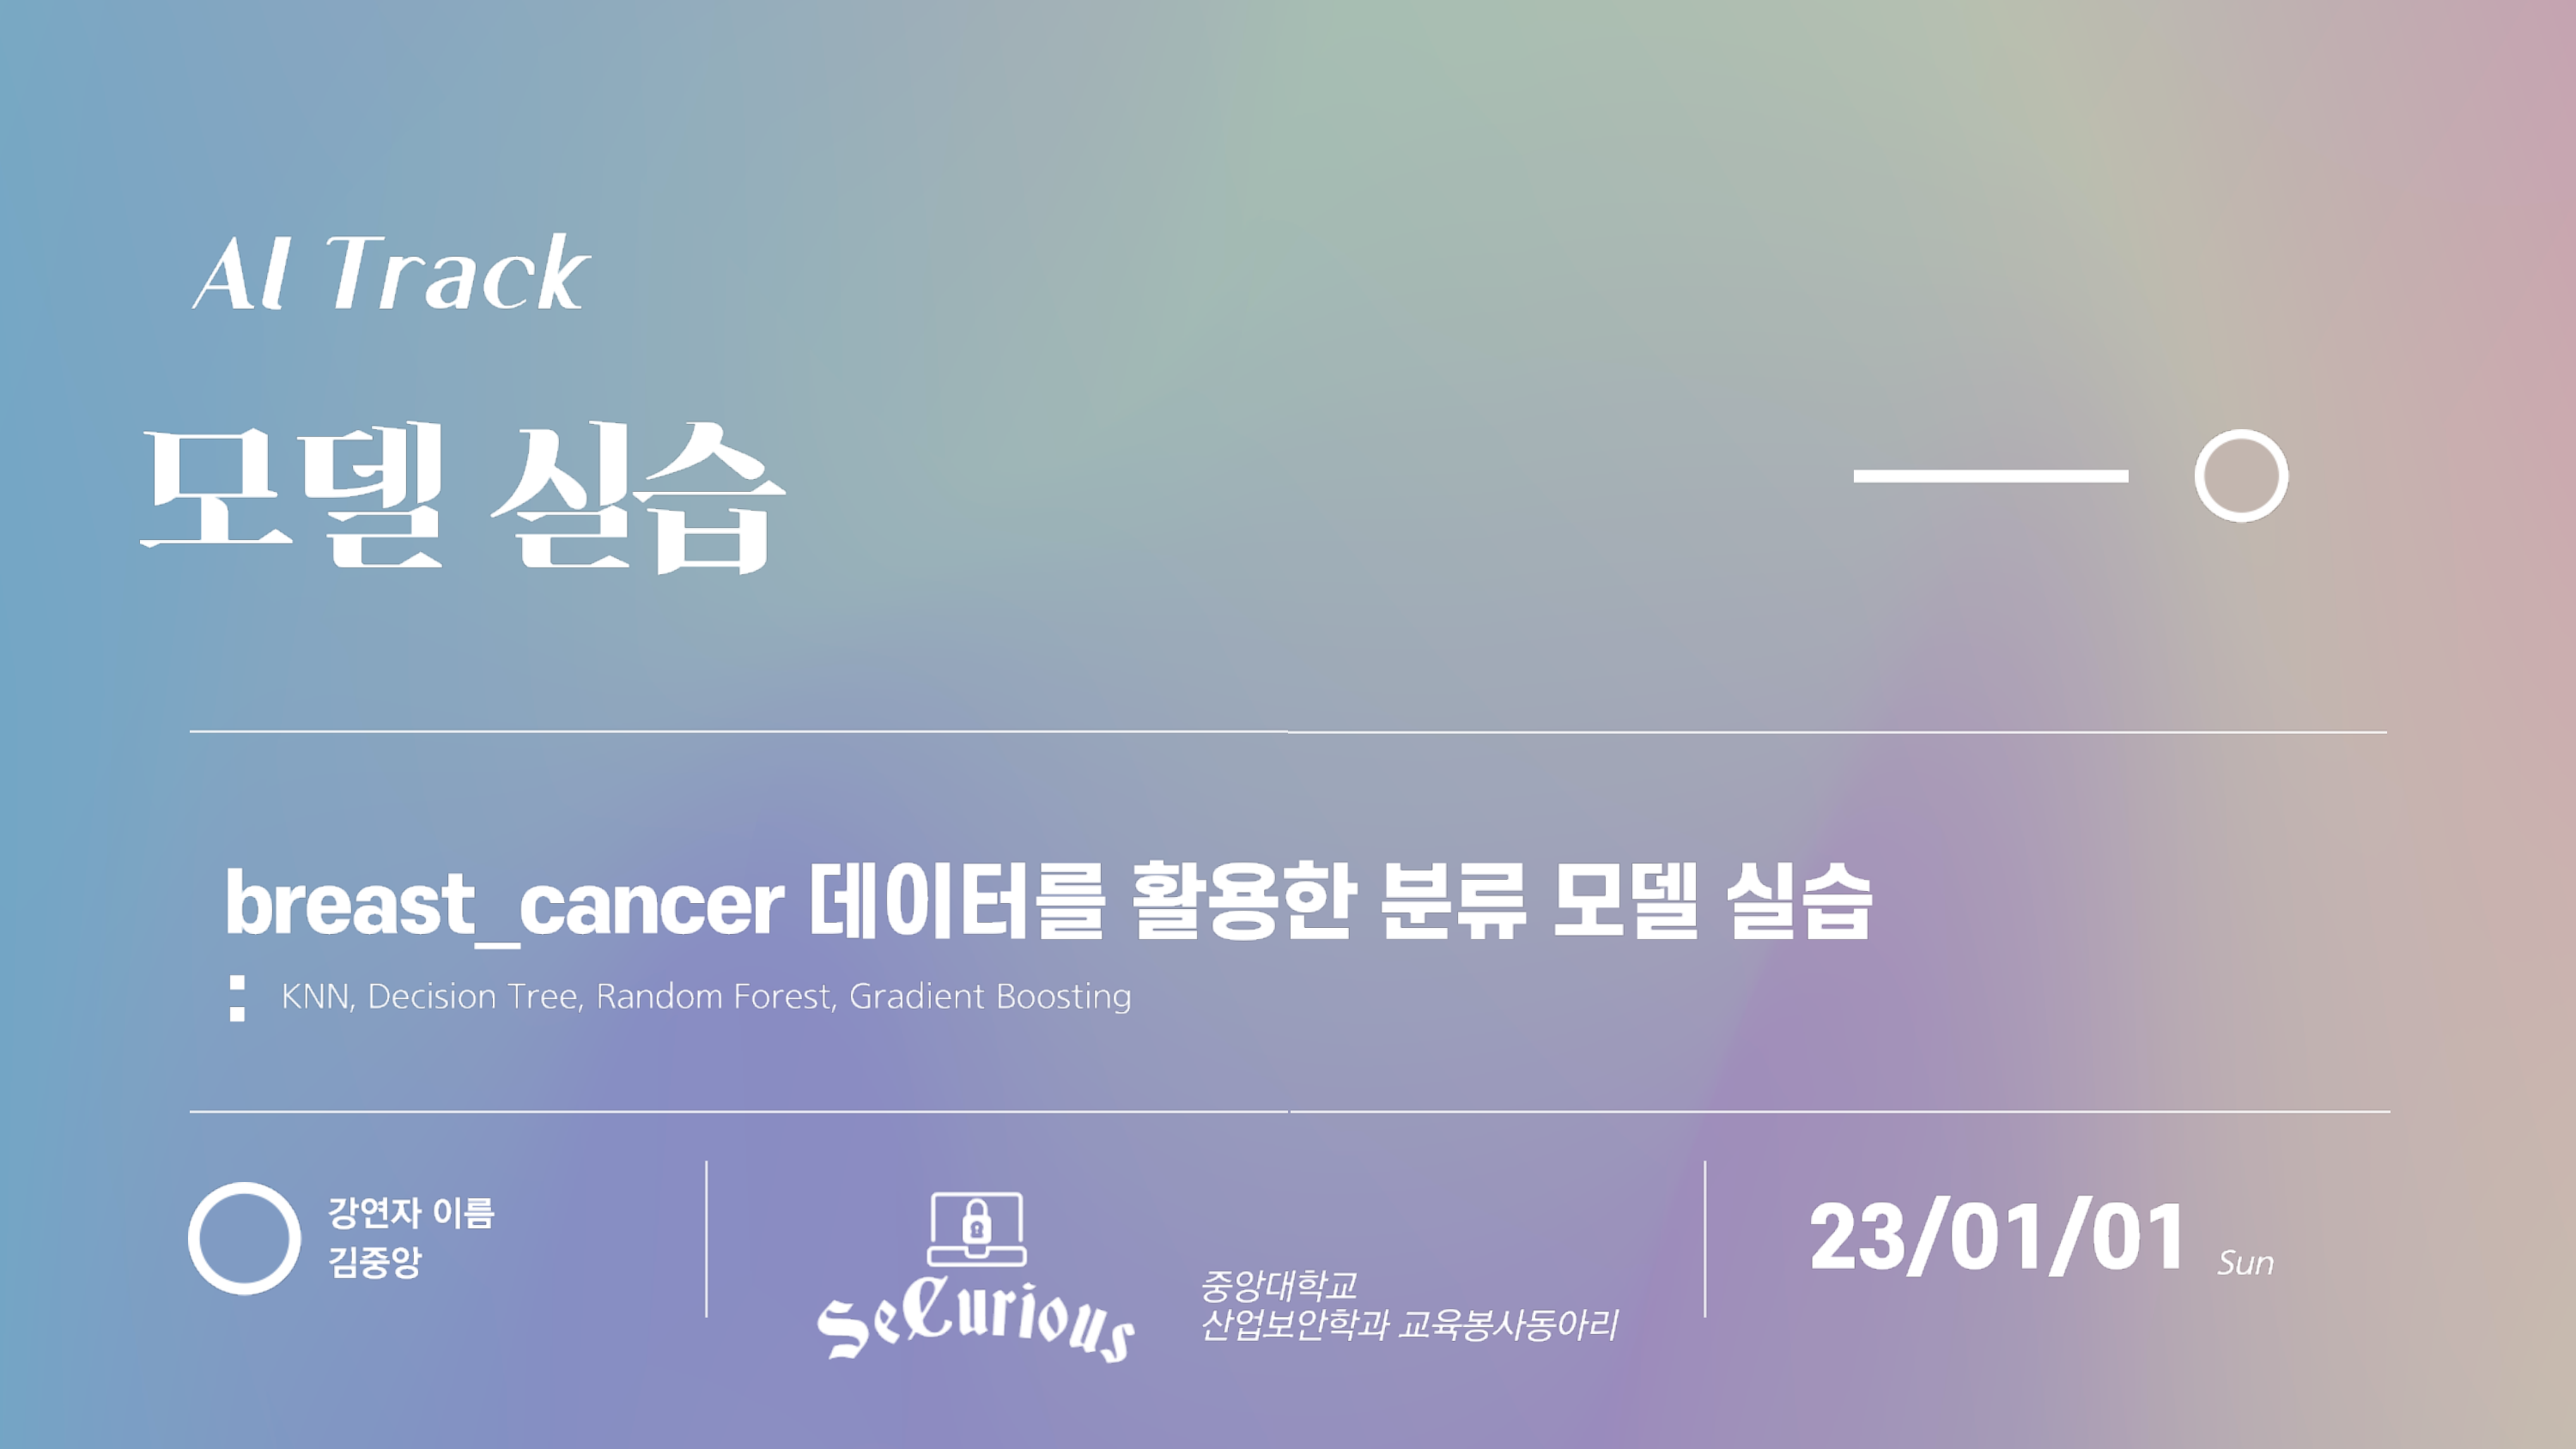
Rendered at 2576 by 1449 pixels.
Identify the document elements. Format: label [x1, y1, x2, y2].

text_box [1626, 1234, 1783, 1244]
text_box [189, 1107, 1289, 1118]
picture [1794, 1166, 2293, 1315]
text_box [189, 727, 1289, 737]
picture [322, 1185, 521, 1307]
picture [112, 196, 876, 654]
text_box [188, 1182, 302, 1296]
picture [206, 822, 1908, 1059]
text_box [0, 0, 2576, 1449]
picture [1200, 1258, 1639, 1359]
text_box [1288, 728, 2387, 738]
text_box [770, 1175, 1200, 1375]
text_box [1854, 450, 2129, 503]
text_box [1291, 1107, 2391, 1118]
text_box [2195, 428, 2290, 524]
text_box [628, 1234, 766, 1244]
